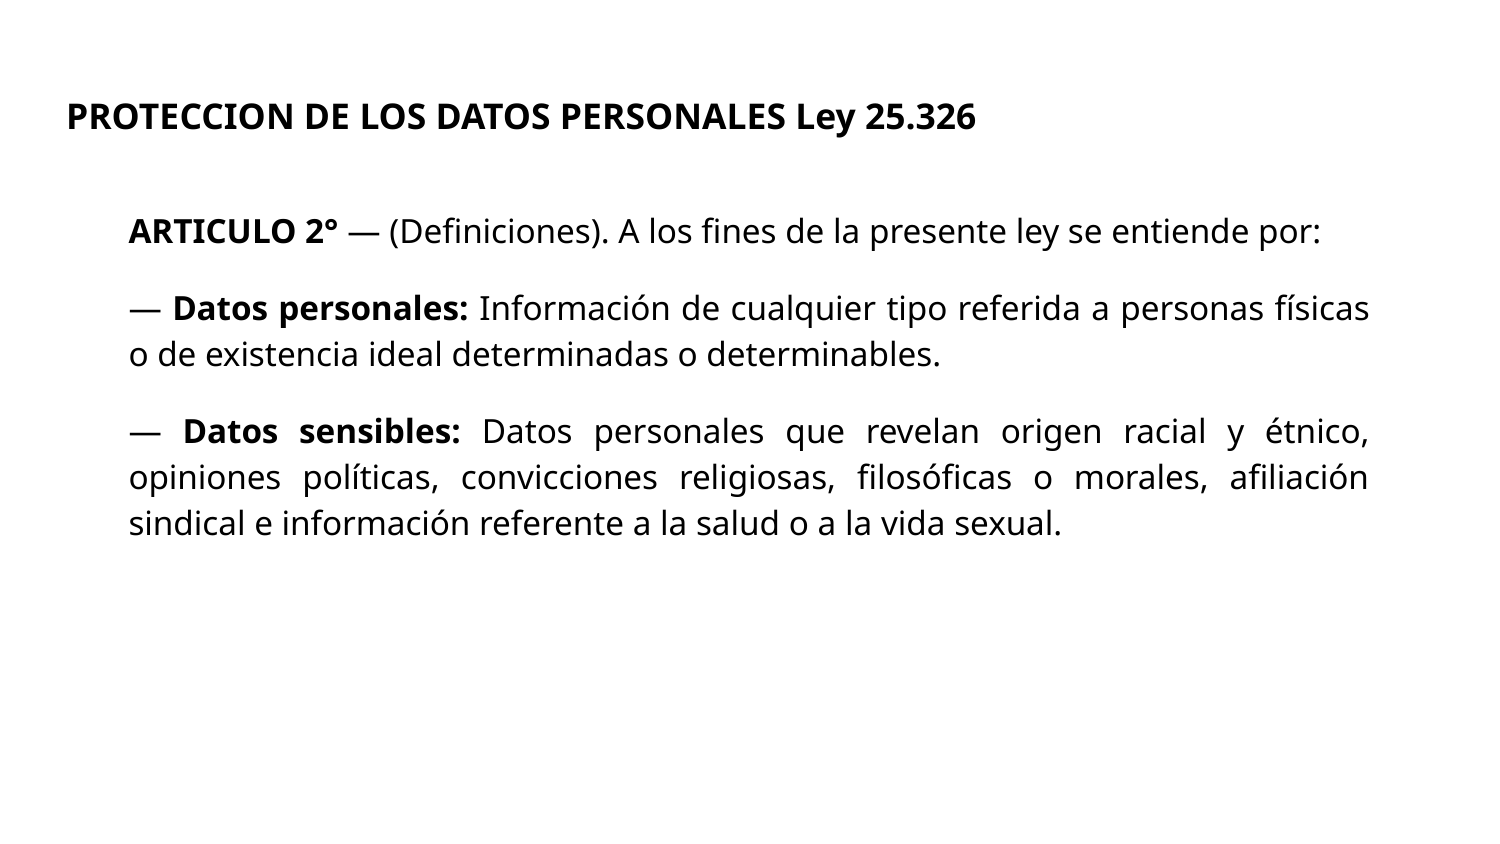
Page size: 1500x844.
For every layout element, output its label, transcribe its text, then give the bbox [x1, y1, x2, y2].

list ARTICULO 2° — (Definiciones). A los fines de la presente ley se entiende por: — Datos personales: Información de cualquier tipo referida a personas físicas o de existencia ideal determinadas o determinables. — Datos sensibles: Datos personales que revelan origen racial y étnico, opiniones políticas, convicciones religiosas, filosóficas o morales, afiliación sindical e información referente a la salud o a la vida sexual. — Archivo, registro, base o banco de datos: Indistintamente, designan al conjunto organizado de datos personales que sean objeto de tratamiento o procesamiento, electrónico o no, cualquiera que fuere la modalidad de su formación, almacenamiento, organización o acceso. — Tratamiento de datos: Operaciones y procedimientos sistemáticos, electrónicos o no, que permitan la recolección, conservación, ordenación, almacenamiento, modificación, relacionamiento, evaluación, bloqueo, destrucción, y en general el procesamiento de datos personales, así como también su cesión a terceros a través de comunicaciones, consultas, interconexiones o transferencias. — Responsable de archivo, registro, base o banco de datos: Persona física o de existencia ideal pública o privada, que es titular de un archivo, registro, base o banco de datos. — Datos informatizados: Los datos personales sometidos al tratamiento o procesamiento electrónico o automatizado. — Titular de los datos: Toda persona física o persona de existencia ideal con domicilio legal o delegaciones o sucursales en el país, cuyos datos sean objeto del tratamiento al que se refiere la presente ley. — Usuario de datos: Toda persona, pública o privada que realice a su arbitrio el tratamiento de datos, ya sea en archivos, registros o bancos de datos propios o a través de conexión con los mismos. — Disociación de datos: Todo tratamiento de datos personales de manera que la información obtenida no pueda asociarse a persona determinada o determinable. [51, 189, 1449, 750]
title PROTECCION DE LOS DATOS PERSONALES Ley 25.326 [51, 72, 1449, 167]
